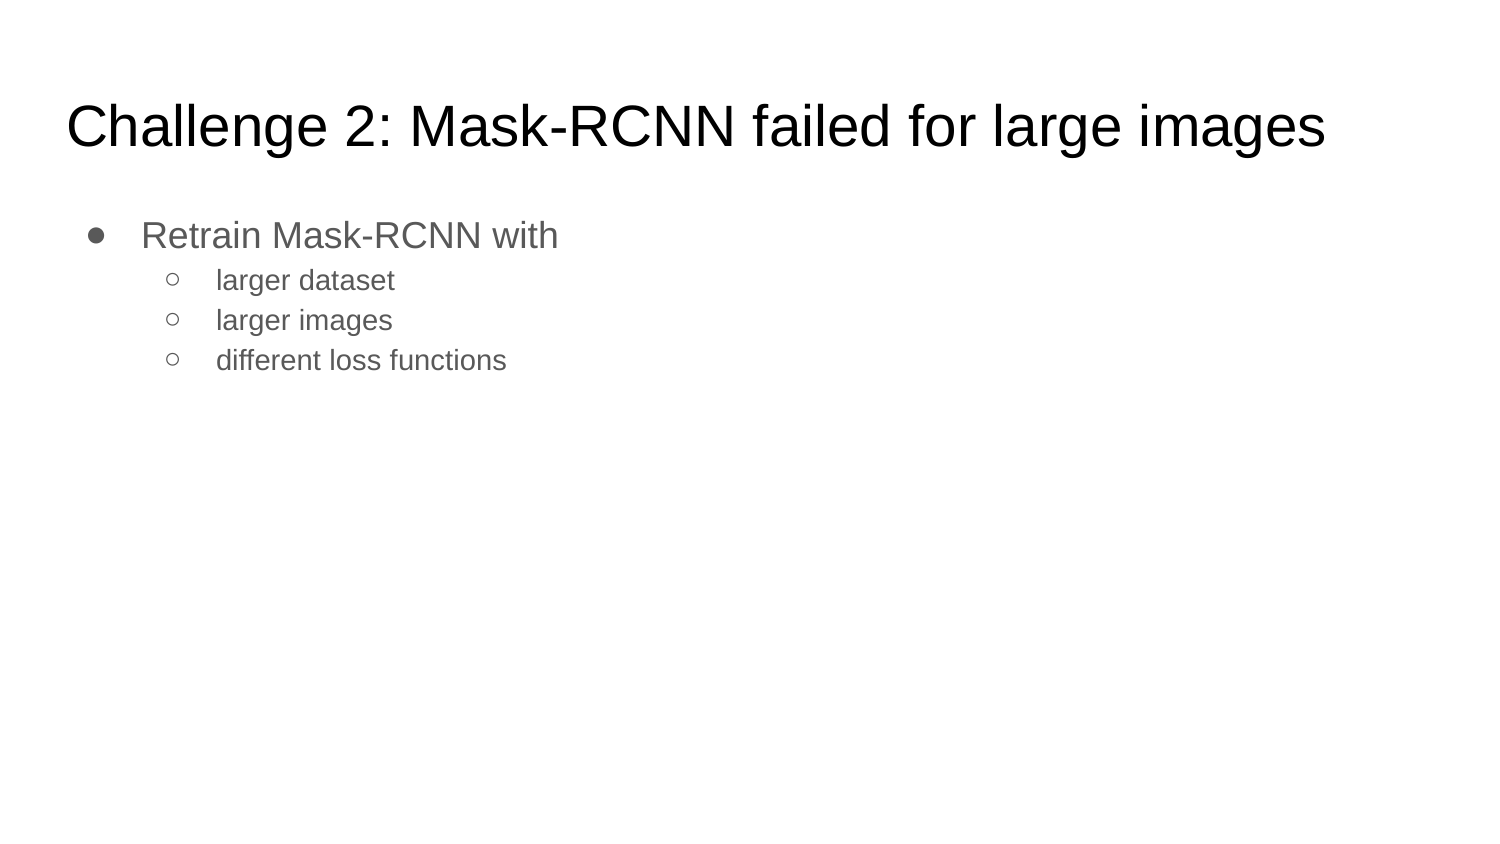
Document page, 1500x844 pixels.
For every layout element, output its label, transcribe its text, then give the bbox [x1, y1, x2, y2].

list Retrain Mask-RCNN with larger dataset larger images different loss functions [51, 189, 1449, 750]
title Challenge 2: Mask-RCNN failed for large images [51, 72, 1449, 167]
